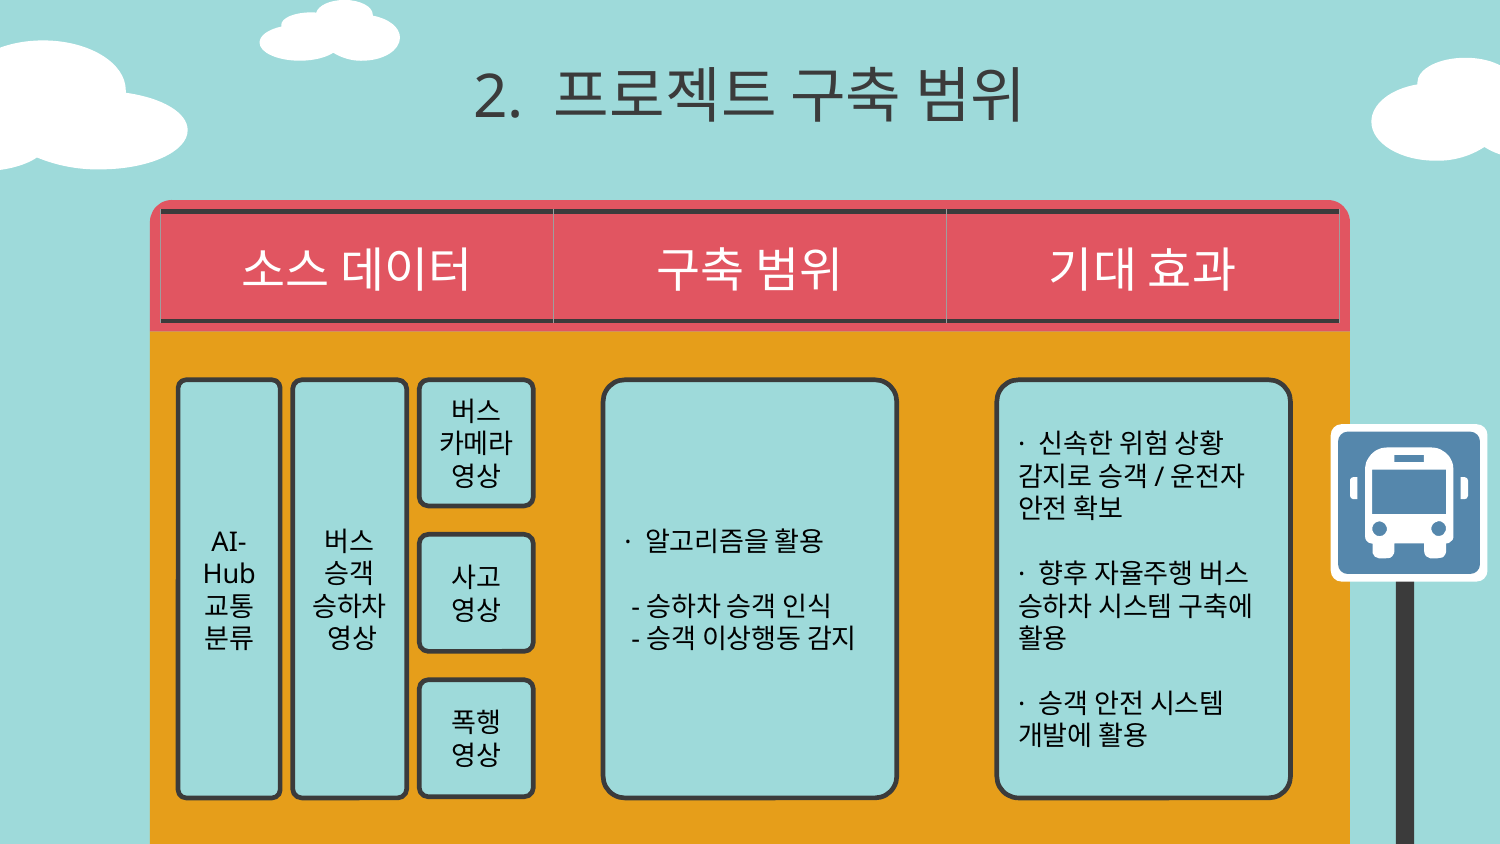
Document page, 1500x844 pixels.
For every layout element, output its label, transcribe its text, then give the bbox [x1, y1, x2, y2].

table_header 소스 데이터 [161, 214, 553, 319]
text_box [149, 332, 1350, 844]
text_box 사고 영상 [419, 534, 534, 652]
text_box · 신속한 위험 상황 감지로 승객/운전자 안전 확보 · 향후 자율주행 버스 승하차 시스템 구축에 활용 · 승객 안전 시스템 개발에 활용 [996, 379, 1291, 798]
text_box · 알고리즘을 활용 -승하차 승객 인식 -승객 이상행동 감지 [603, 379, 897, 798]
text_box 버스 카메라 영상 [419, 379, 534, 506]
text_box AI- Hub 교통분류 [178, 379, 281, 798]
table_header 기대 효과 [947, 214, 1339, 319]
table_header 구축 범위 [554, 214, 946, 319]
text_box [149, 199, 1350, 332]
text_box 폭행 영상 [419, 679, 534, 797]
title 2. 프로젝트 구축 범위 [116, 41, 1383, 159]
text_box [1330, 423, 1488, 844]
text_box 버스 승객 승하차 영상 [292, 379, 407, 798]
